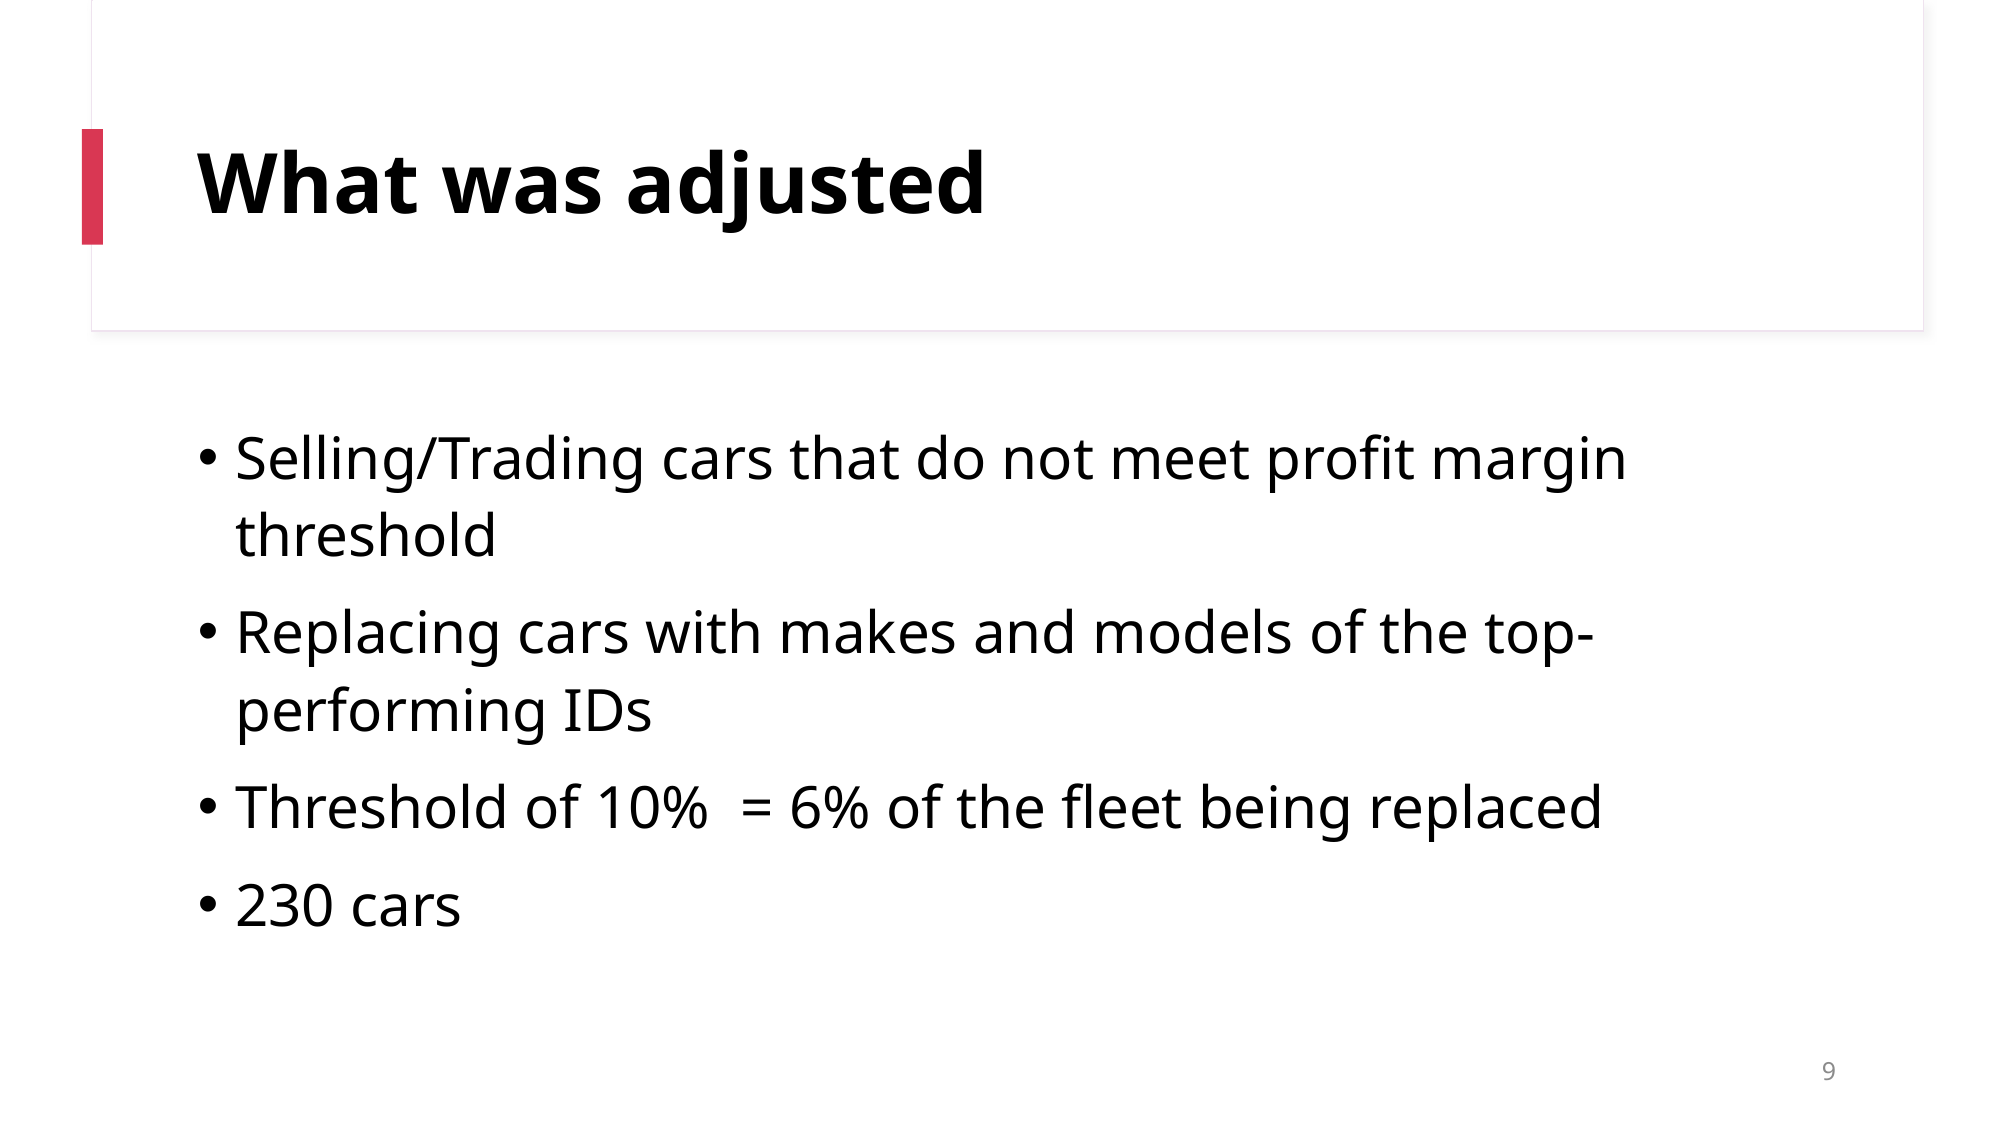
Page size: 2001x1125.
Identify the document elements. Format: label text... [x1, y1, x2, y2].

slide_number 9 [1401, 1042, 1851, 1103]
title What was adjusted [183, 90, 1851, 284]
list Selling/Trading cars that do not meet profit margin threshold Replacing cars with makes and models of the top-performing IDs Threshold of 10% = 6% of the fleet being replaced 230 cars [183, 406, 1851, 1013]
